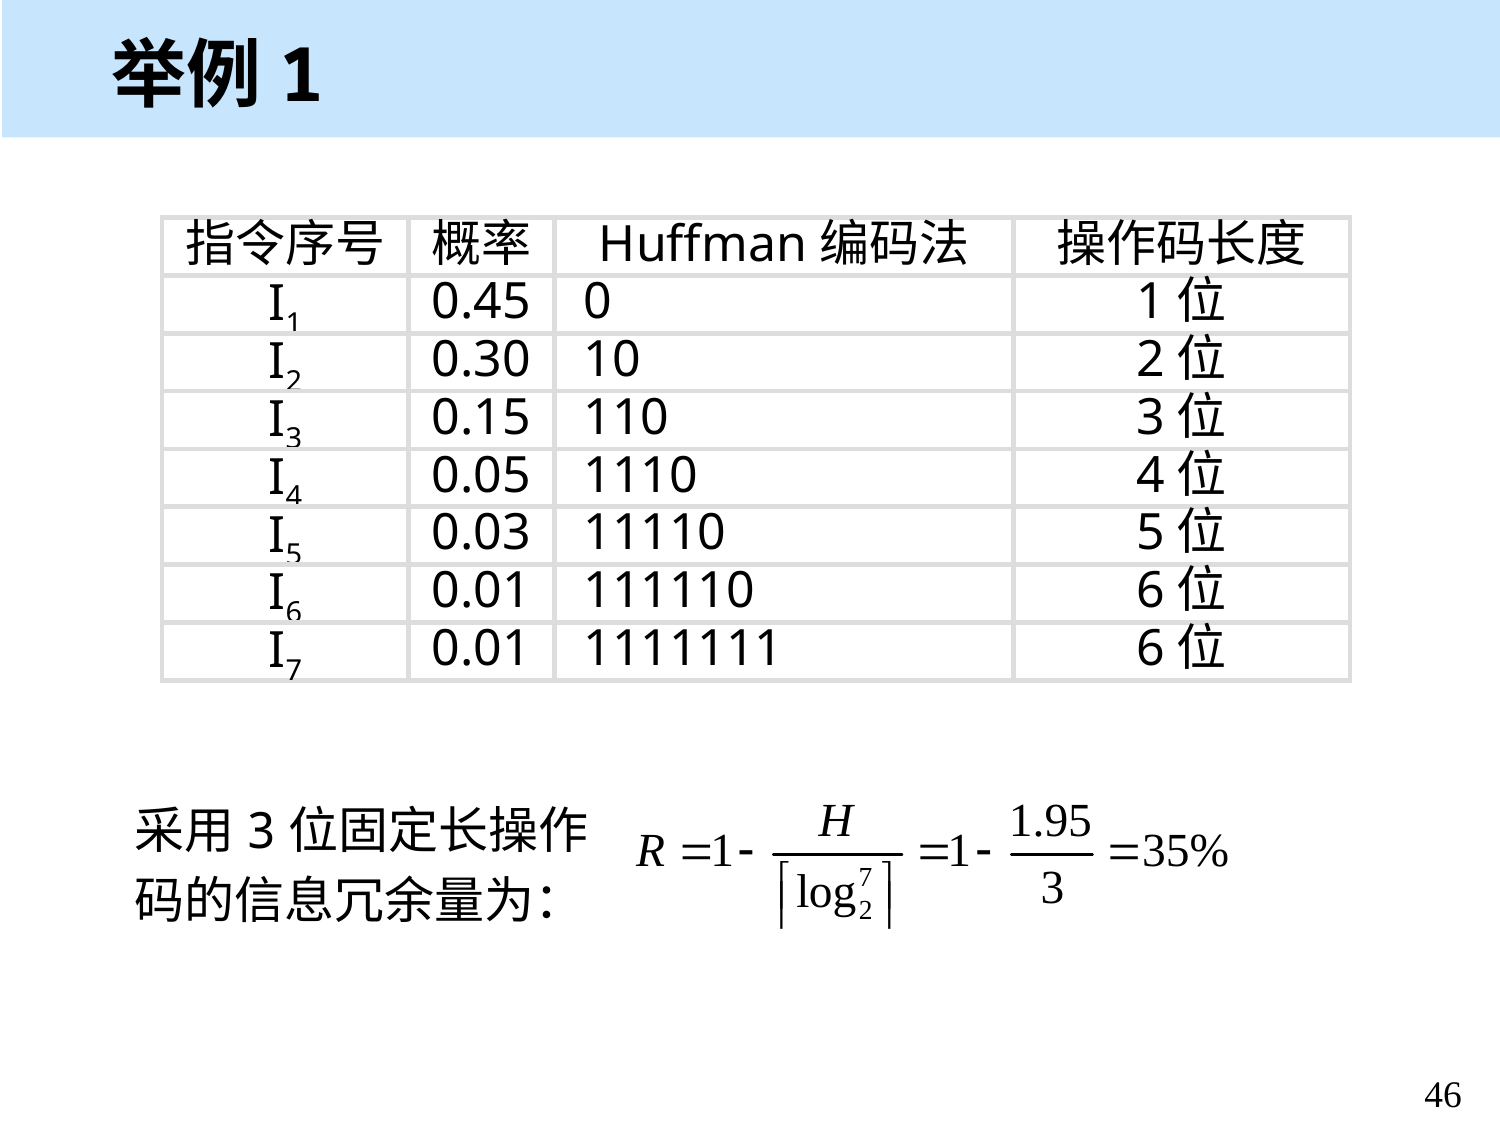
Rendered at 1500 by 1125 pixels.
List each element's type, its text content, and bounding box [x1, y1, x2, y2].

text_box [161, 217, 1350, 681]
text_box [625, 785, 1237, 942]
text_box 举例1 [96, 23, 1471, 124]
text_box 采用3位固定长操作 码的信息冗余量为： [24, 791, 1500, 954]
